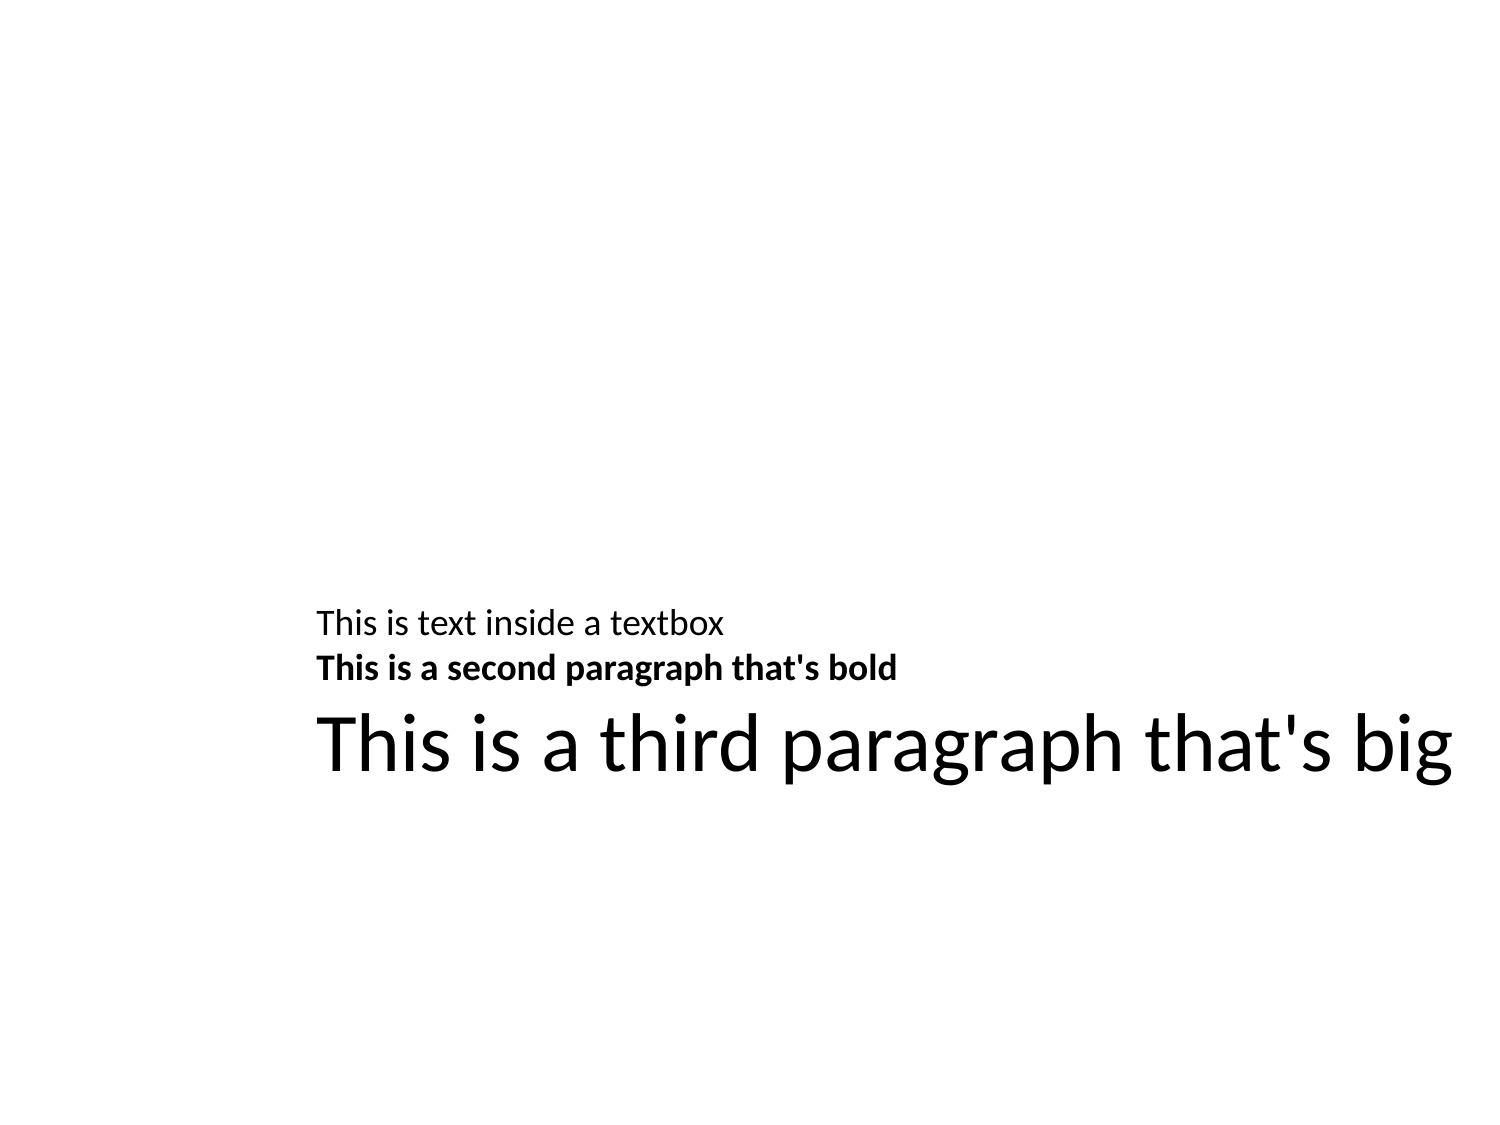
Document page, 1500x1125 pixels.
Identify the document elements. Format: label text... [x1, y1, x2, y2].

text_box This is text inside a textbox This is a second paragraph that's bold This is a third paragraph that's big [301, 590, 1470, 796]
